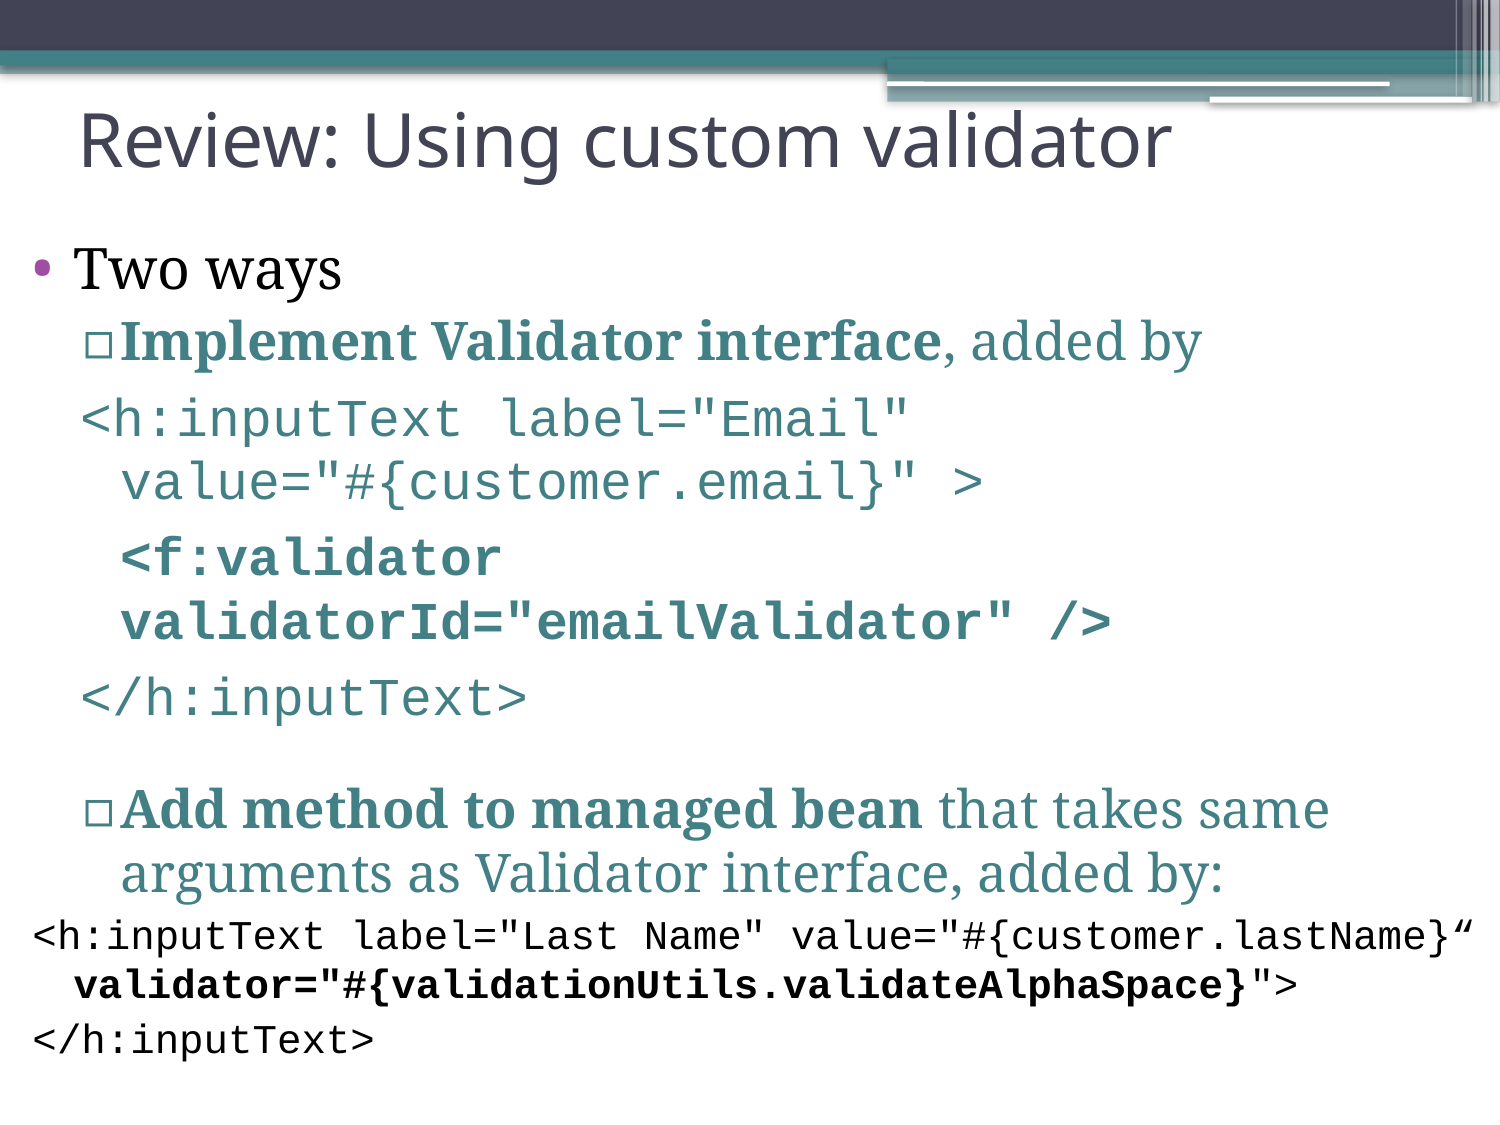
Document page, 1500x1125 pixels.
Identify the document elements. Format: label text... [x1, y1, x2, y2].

list Two ways Implement Validator interface, added by <h:inputText label="Email" value="#{customer.email}" > <f:validator validatorId="emailValidator" /> </h:inputText> Add method to managed bean that takes same arguments as Validator interface, added by: <h:inputText label="Last Name" value="#{customer.lastName}“ validator="#{validationUtils.validateAlphaSpace}"> </h:inputText> [0, 224, 1500, 1125]
title Review: Using custom validator [62, 50, 1413, 224]
